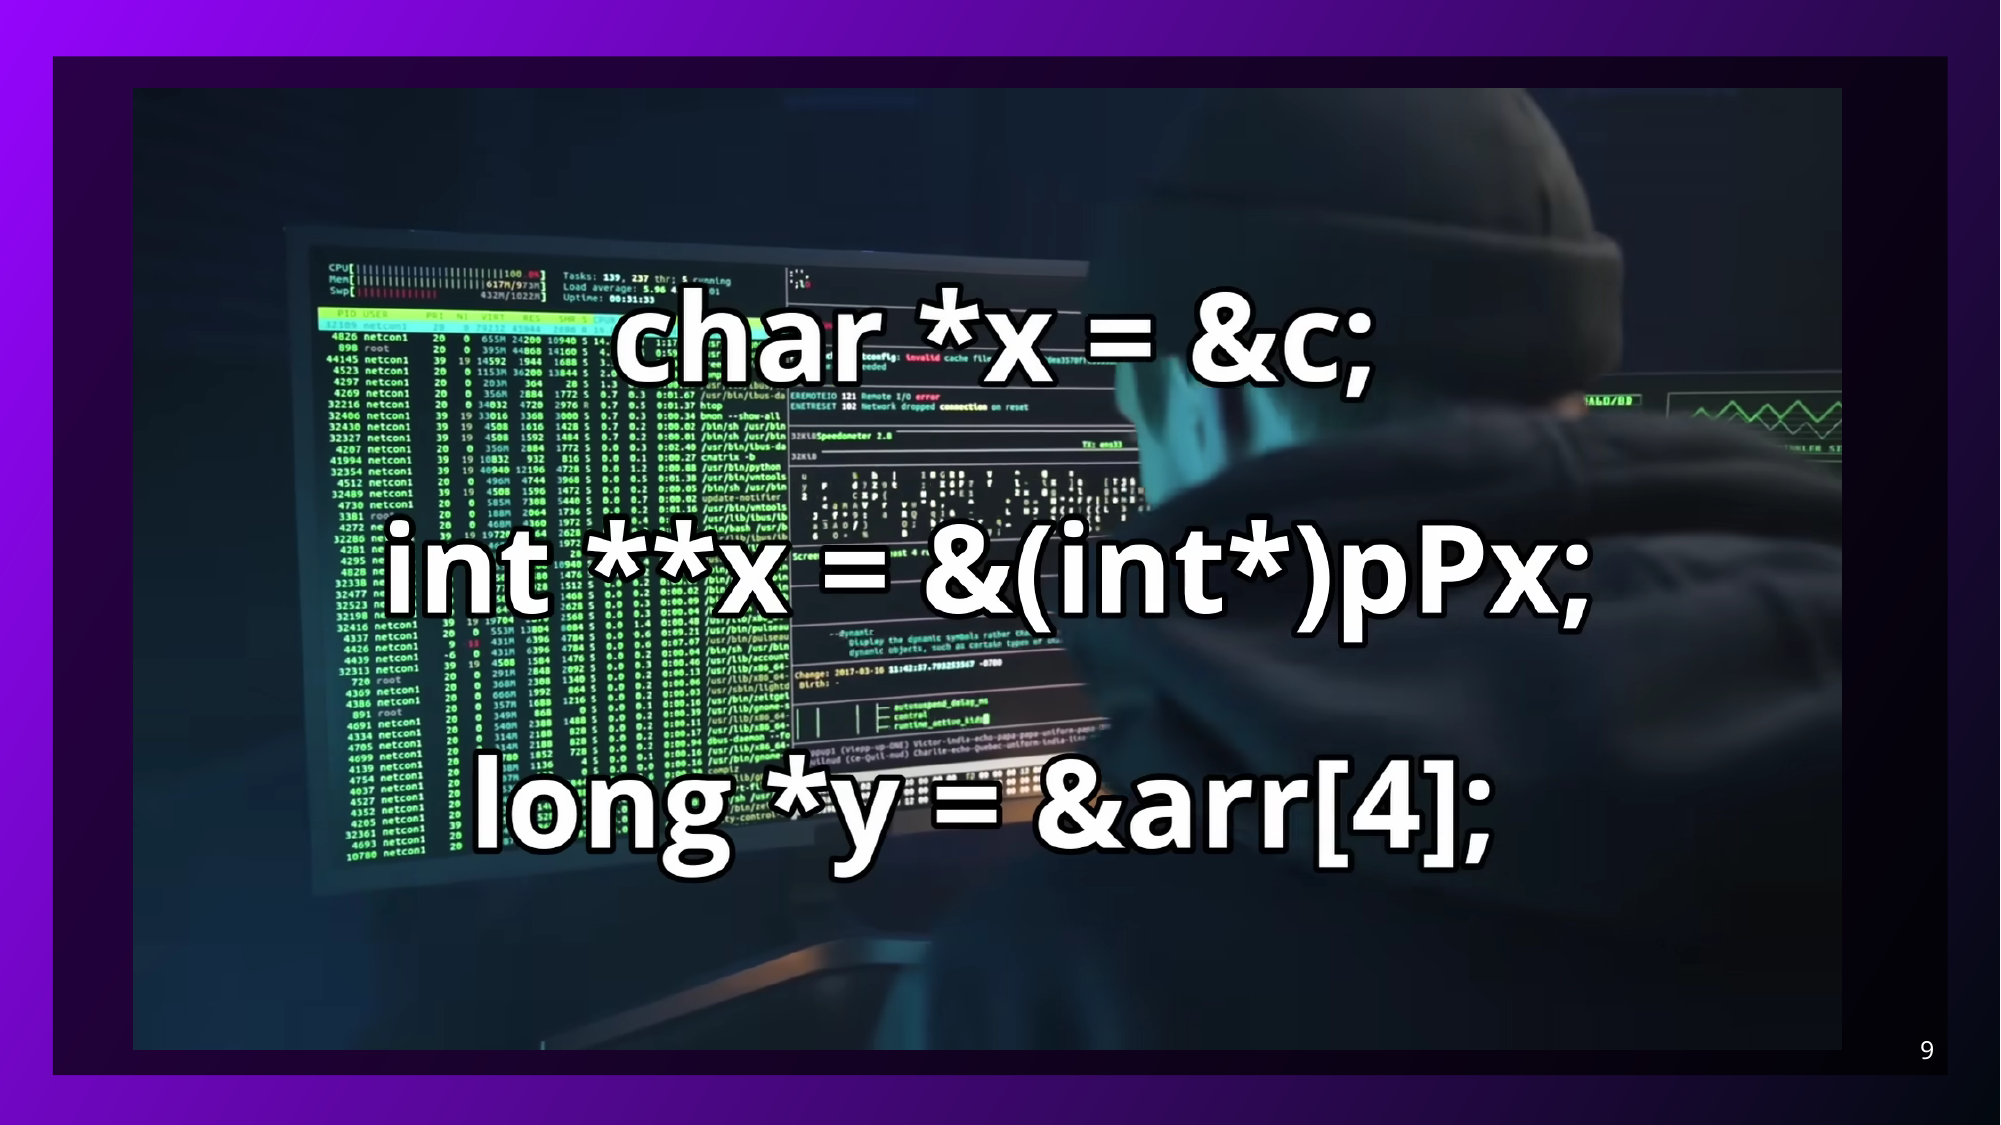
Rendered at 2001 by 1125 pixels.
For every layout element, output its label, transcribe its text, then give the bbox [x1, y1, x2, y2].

picture [133, 88, 1842, 1050]
slide_number 9 [1499, 1021, 1950, 1082]
